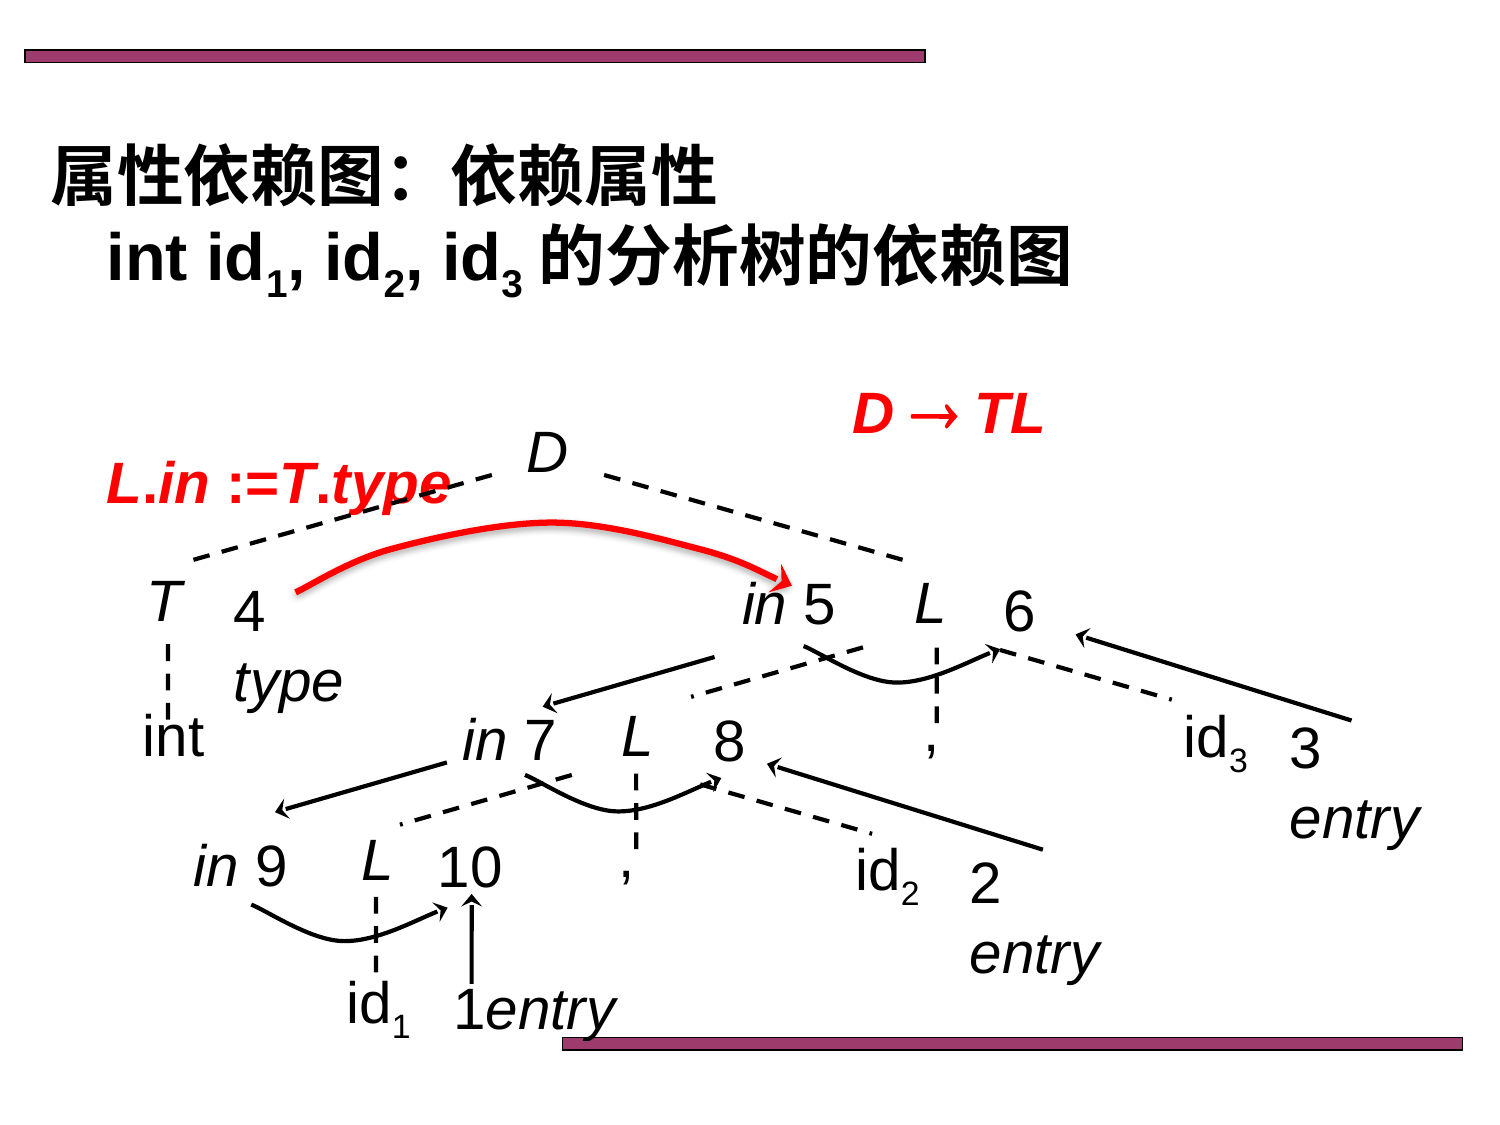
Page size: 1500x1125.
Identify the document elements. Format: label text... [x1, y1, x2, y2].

text_box in 5 [739, 564, 887, 641]
text_box [1075, 628, 1091, 648]
text_box 2 entry [966, 843, 1143, 923]
text_box 1entry [450, 969, 626, 1049]
text_box , [615, 816, 680, 887]
text_box id1 [472, 963, 492, 969]
text_box id1 [343, 963, 471, 1037]
text_box D [523, 412, 588, 482]
text_box [251, 902, 448, 942]
list 属性依赖图：依赖属性 int id1, id2, id3的分析树的依赖图 D  TL L.in :=T.type [35, 126, 1448, 989]
text_box , [920, 691, 985, 761]
text_box T [143, 561, 240, 634]
text_box 4 type [230, 571, 391, 654]
text_box id3 [1180, 697, 1307, 771]
text_box [524, 772, 722, 812]
text_box int [75, 696, 311, 773]
text_box id2 [852, 830, 1001, 904]
text_box 10 [434, 827, 507, 900]
text_box in 7 [459, 700, 571, 773]
text_box in 9 [190, 826, 302, 896]
text_box [294, 519, 792, 596]
text_box [461, 893, 483, 907]
text_box L [619, 696, 695, 770]
text_box [274, 798, 290, 819]
text_box 3 entry [1286, 708, 1463, 787]
text_box [803, 643, 1001, 683]
text_box [542, 693, 558, 714]
text_box L [358, 820, 430, 893]
text_box L [911, 563, 1000, 636]
text_box id3 [1280, 697, 1329, 708]
text_box 6 [1000, 571, 1072, 644]
text_box 8 [710, 701, 783, 774]
text_box [766, 757, 782, 778]
